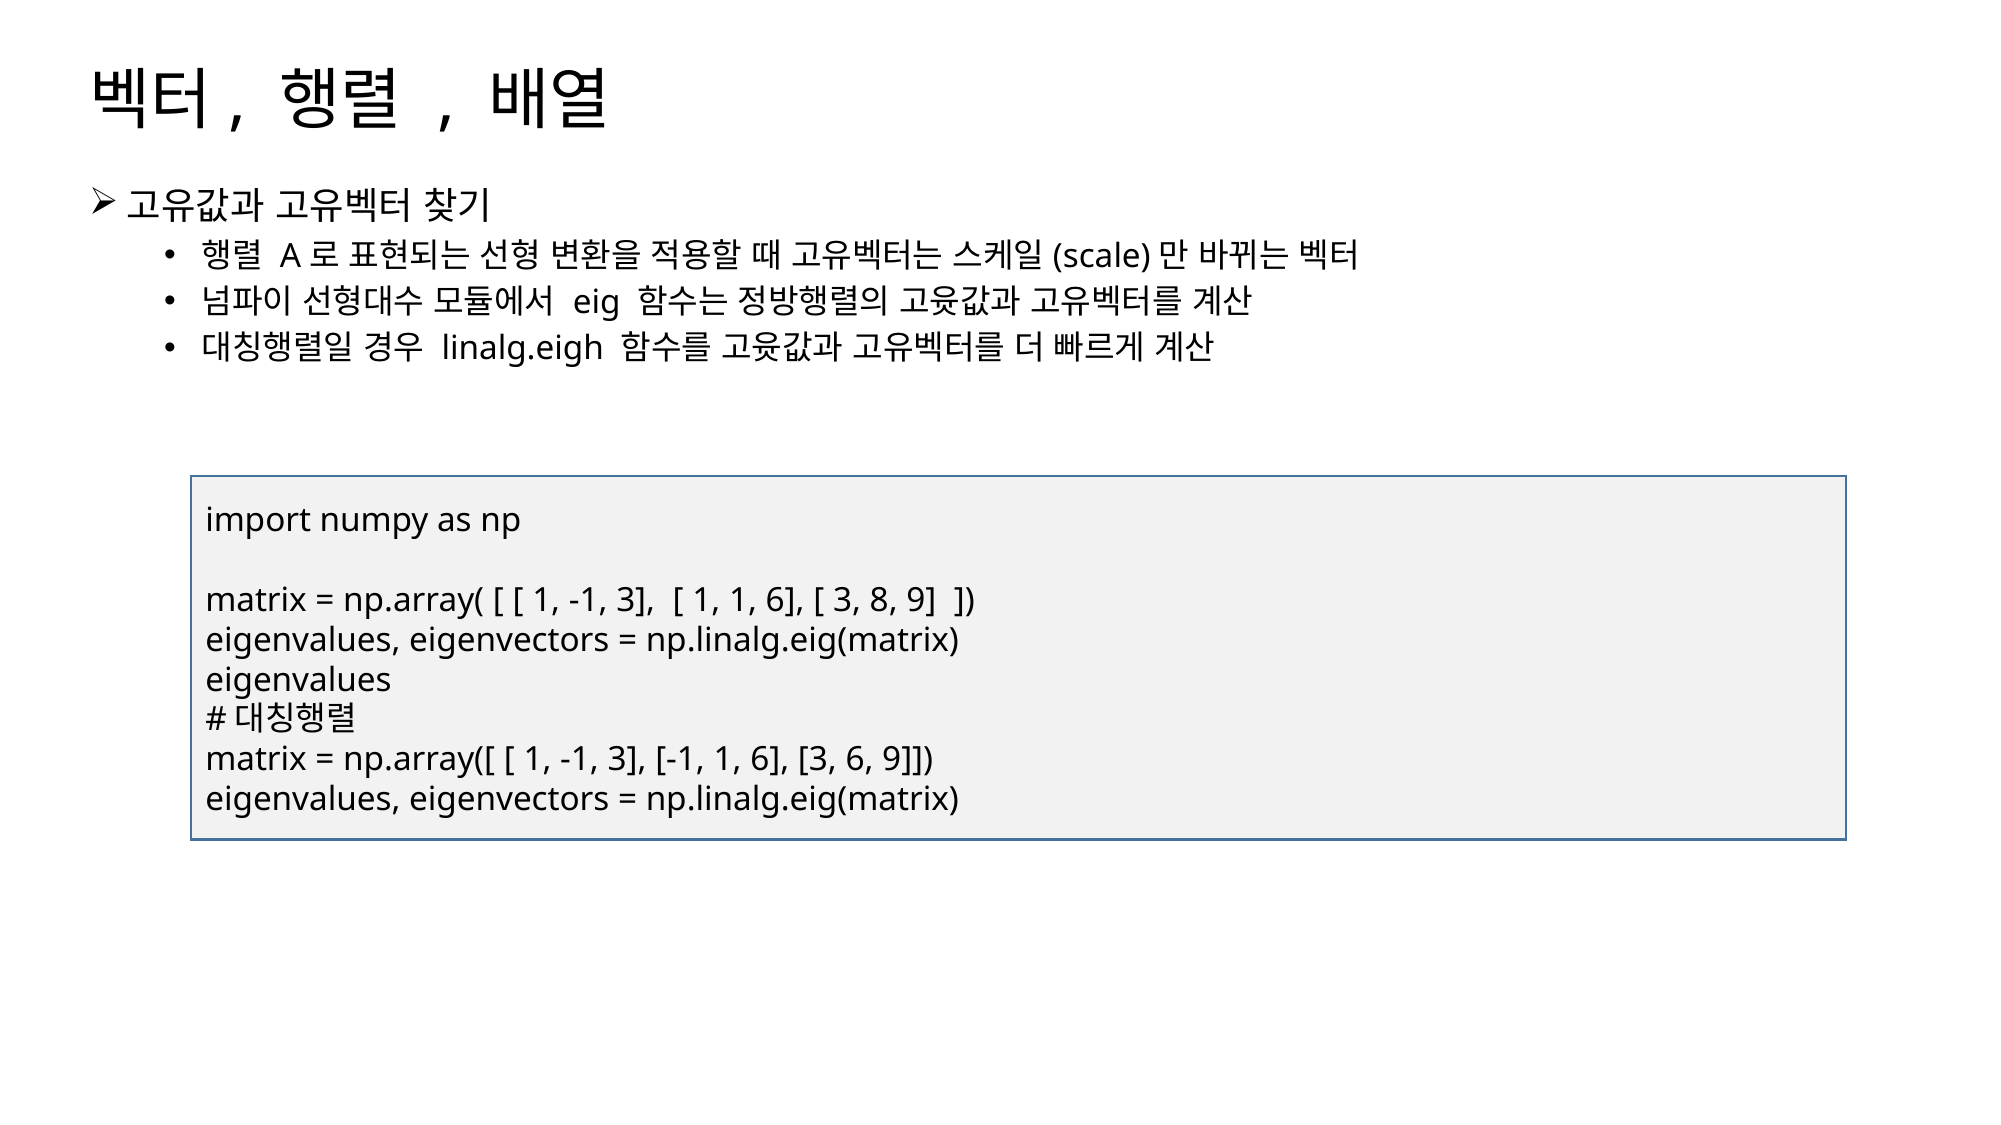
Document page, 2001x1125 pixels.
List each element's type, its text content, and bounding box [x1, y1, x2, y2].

title 벡터, 행렬 , 배열 [74, 55, 1800, 148]
text_box import numpy as np matrix = np.array( [ [ 1, -1, 3], [ 1, 1, 6], [ 3, 8, 9] ]) eigenvalues, eigenvectors = np.linalg.eig(matrix) eigenvalues #대칭행렬 matrix = np.array([ [ 1, -1, 3], [-1, 1, 6], [3, 6, 9]]) eigenvalues, eigenvectors = np.linalg.eig(matrix) [190, 475, 1847, 841]
list 고유값과 고유벡터 찾기 행렬 A로 표현되는 선형 변환을 적용할 때 고유벡터는 스케일(scale)만 바뀌는 벡터 넘파이 선형대수 모듈에서 eig 함수는 정방행렬의 고윳값과 고유벡터를 계산 대칭행렬일 경우 linalg.eigh 함수를 고윳값과 고유벡터를 더 빠르게 계산 [74, 179, 1880, 894]
